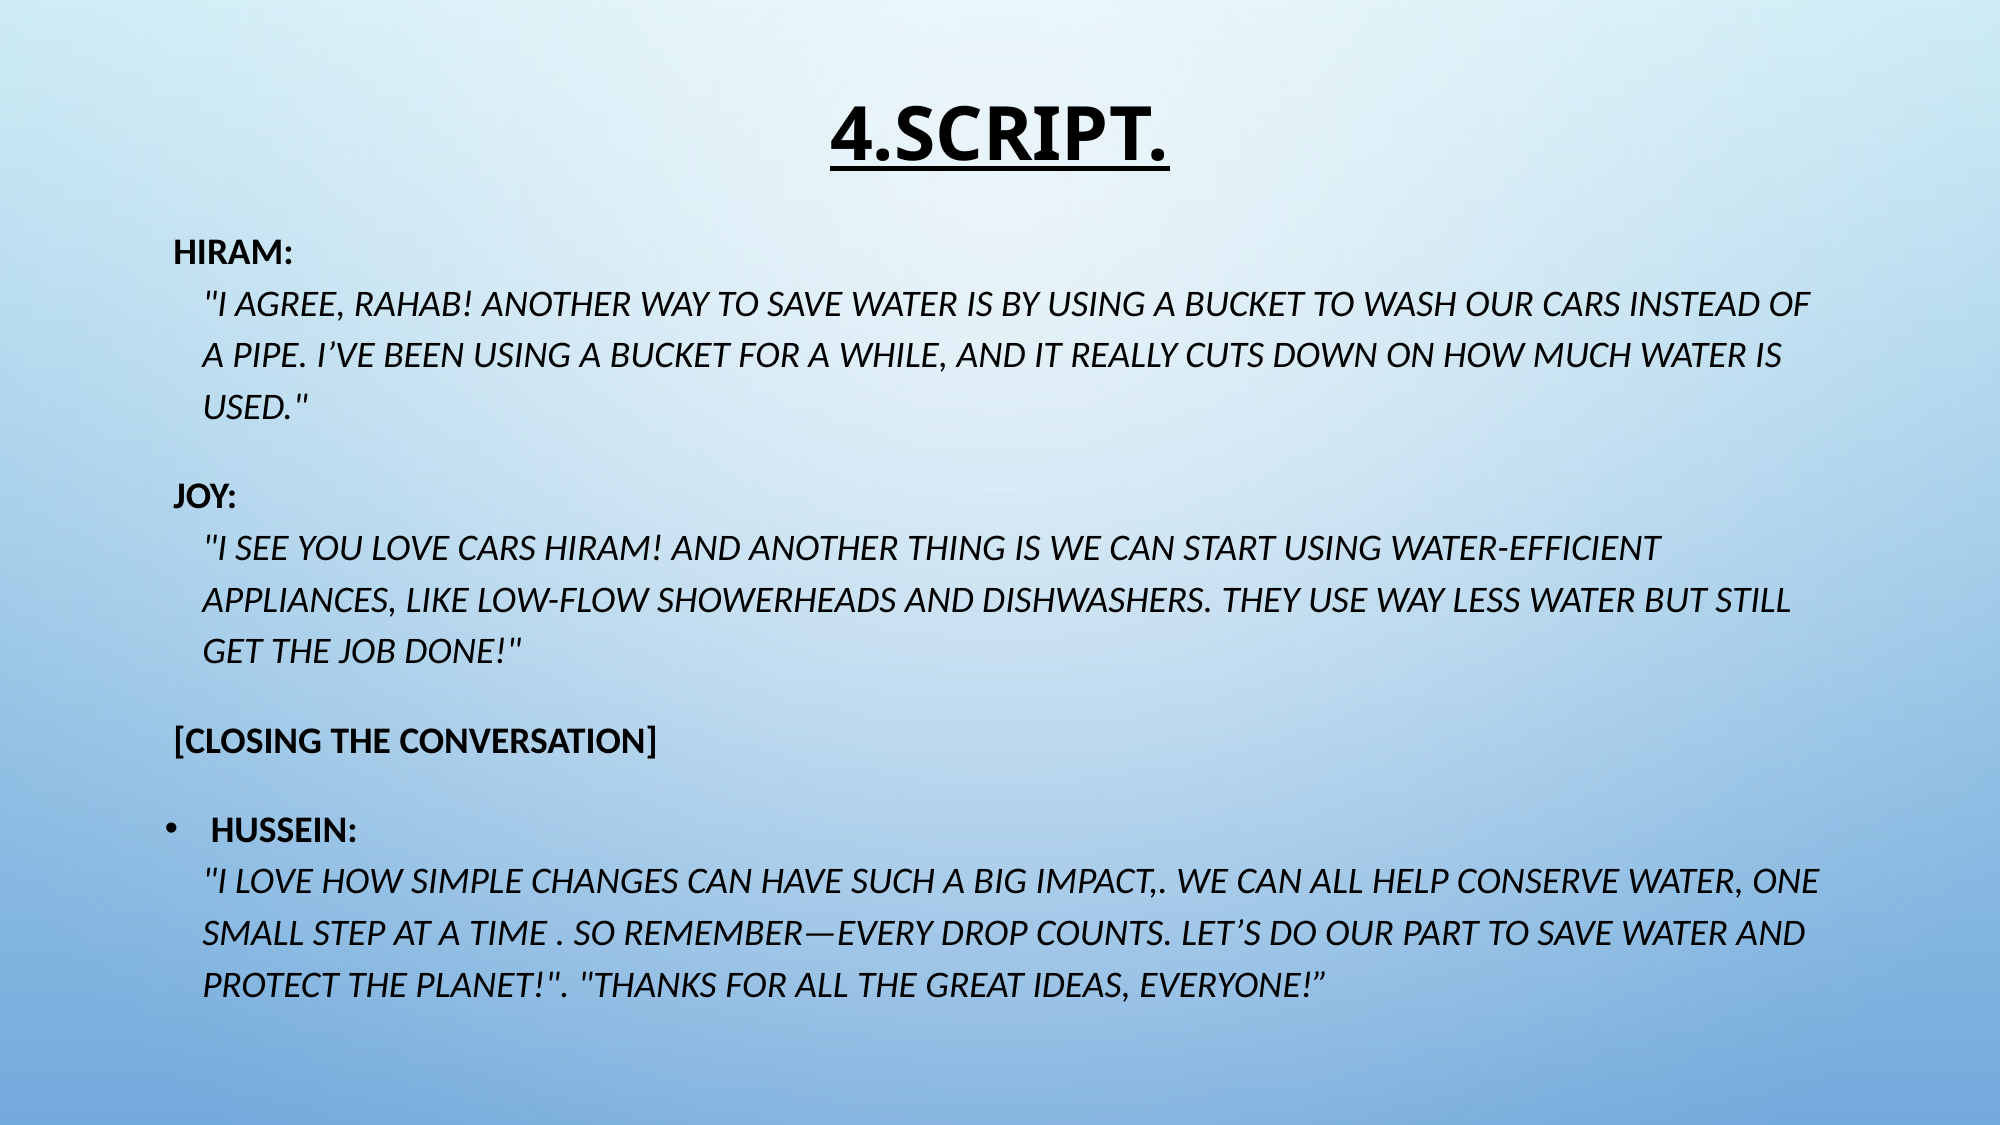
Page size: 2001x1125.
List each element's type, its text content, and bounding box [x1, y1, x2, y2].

list Hiram: "I agree, Rahab! Another way to save water is by using a bucket to wash our cars instead of a pipe. I’ve been using a bucket for a while, and it really cuts down on how much water is used." Joy: "I see you love cars Hiram! And another thing is we can start using water-efficient appliances, like low-flow showerheads and dishwashers. They use way less water but still get the job done!" [Closing the Conversation] Hussein: "I love how simple changes can have such a big impact,. We can all help conserve water, one small step at a time . So remember—every drop counts. Let’s do our part to save water and protect the planet!". "Thanks for all the great ideas, everyone!” [149, 212, 1851, 1024]
title 4.Script. [137, 59, 1863, 213]
